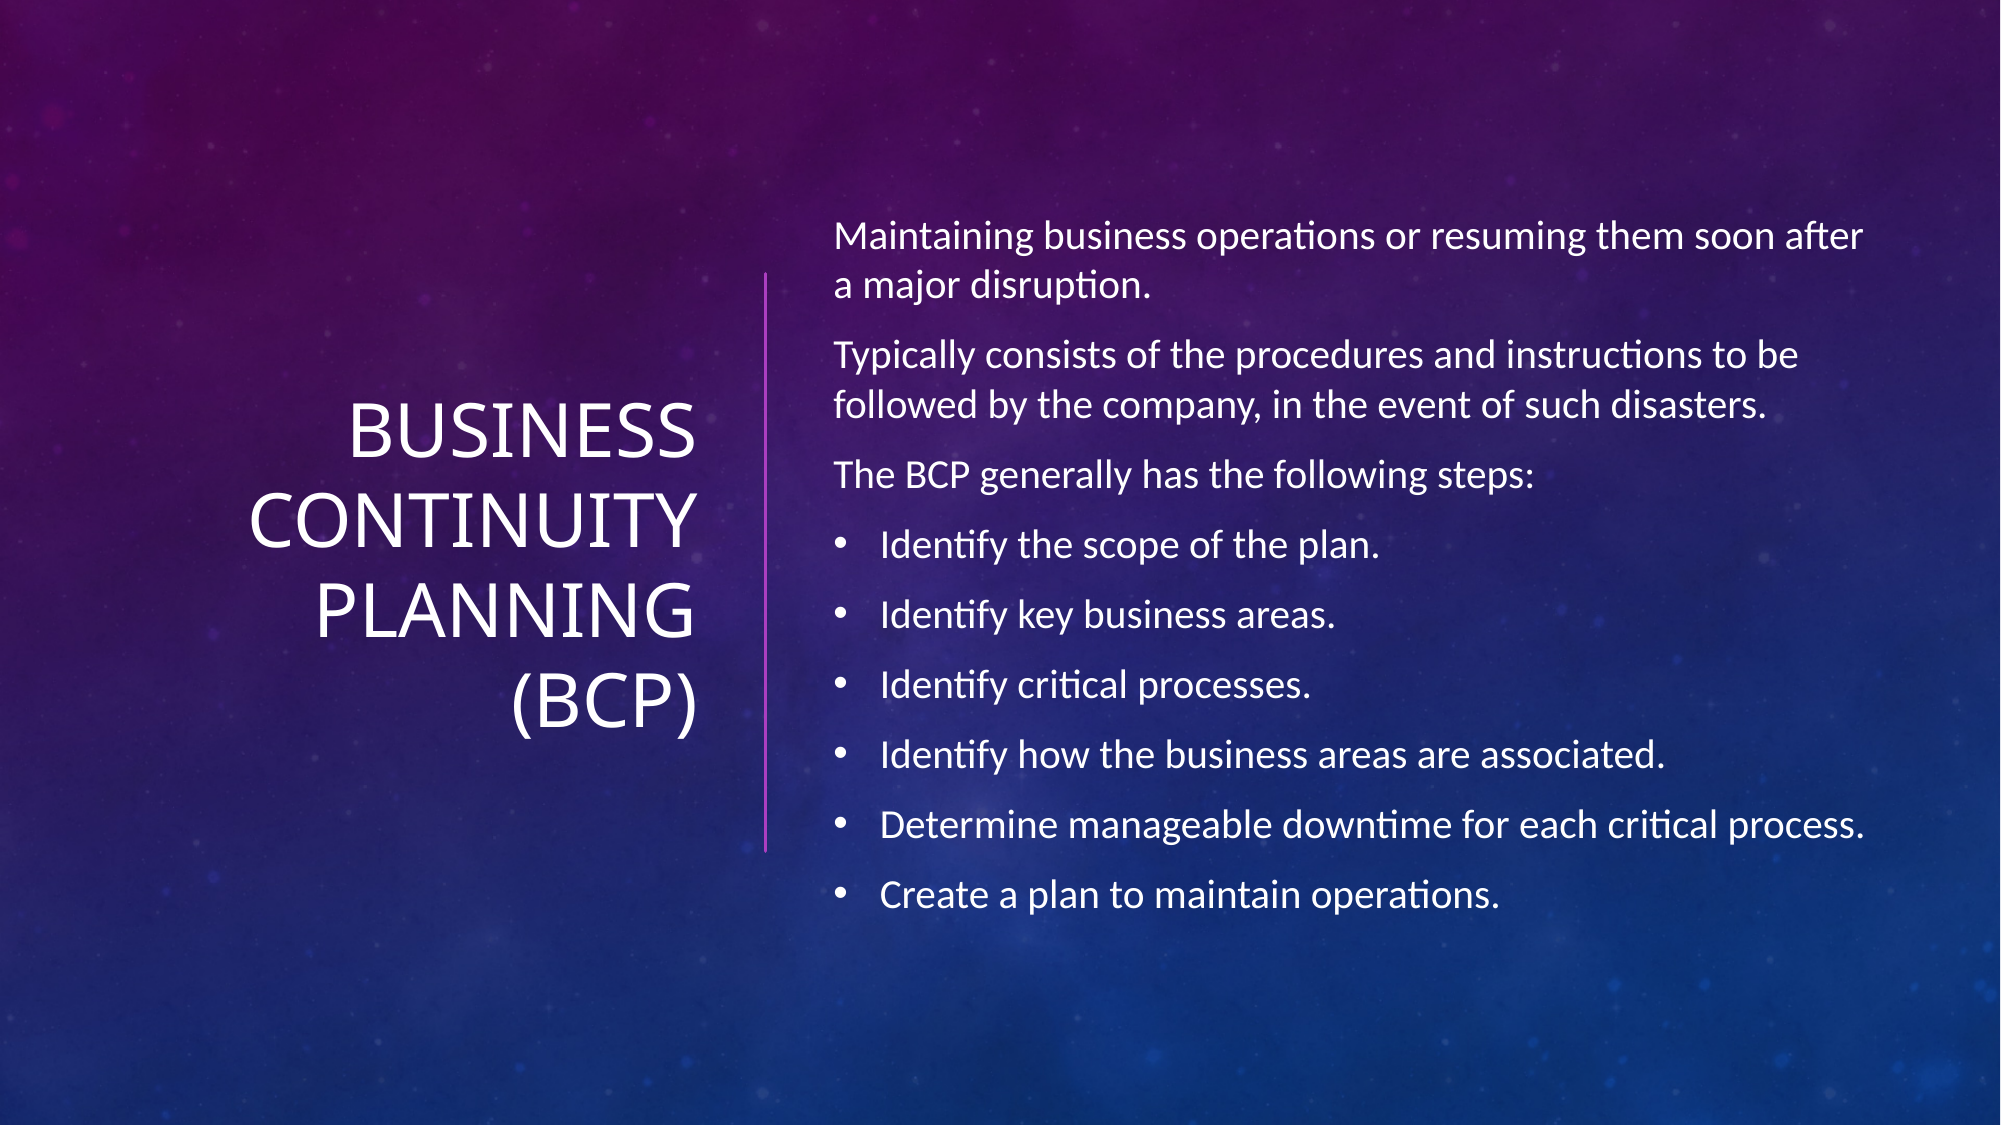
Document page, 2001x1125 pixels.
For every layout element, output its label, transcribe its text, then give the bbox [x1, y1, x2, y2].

list Maintaining business operations or resuming them soon after a major disruption. Typically consists of the procedures and instructions to be followed by the company, in the event of such disasters. The BCP generally has the following steps: Identify the scope of the plan. Identify key business areas. Identify critical processes. Identify how the business areas are associated. Determine manageable downtime for each critical process. Create a plan to maintain operations. [818, 188, 1888, 937]
text_box [0, 0, 2000, 1125]
title Business continuity planning (BCP) [112, 188, 713, 937]
